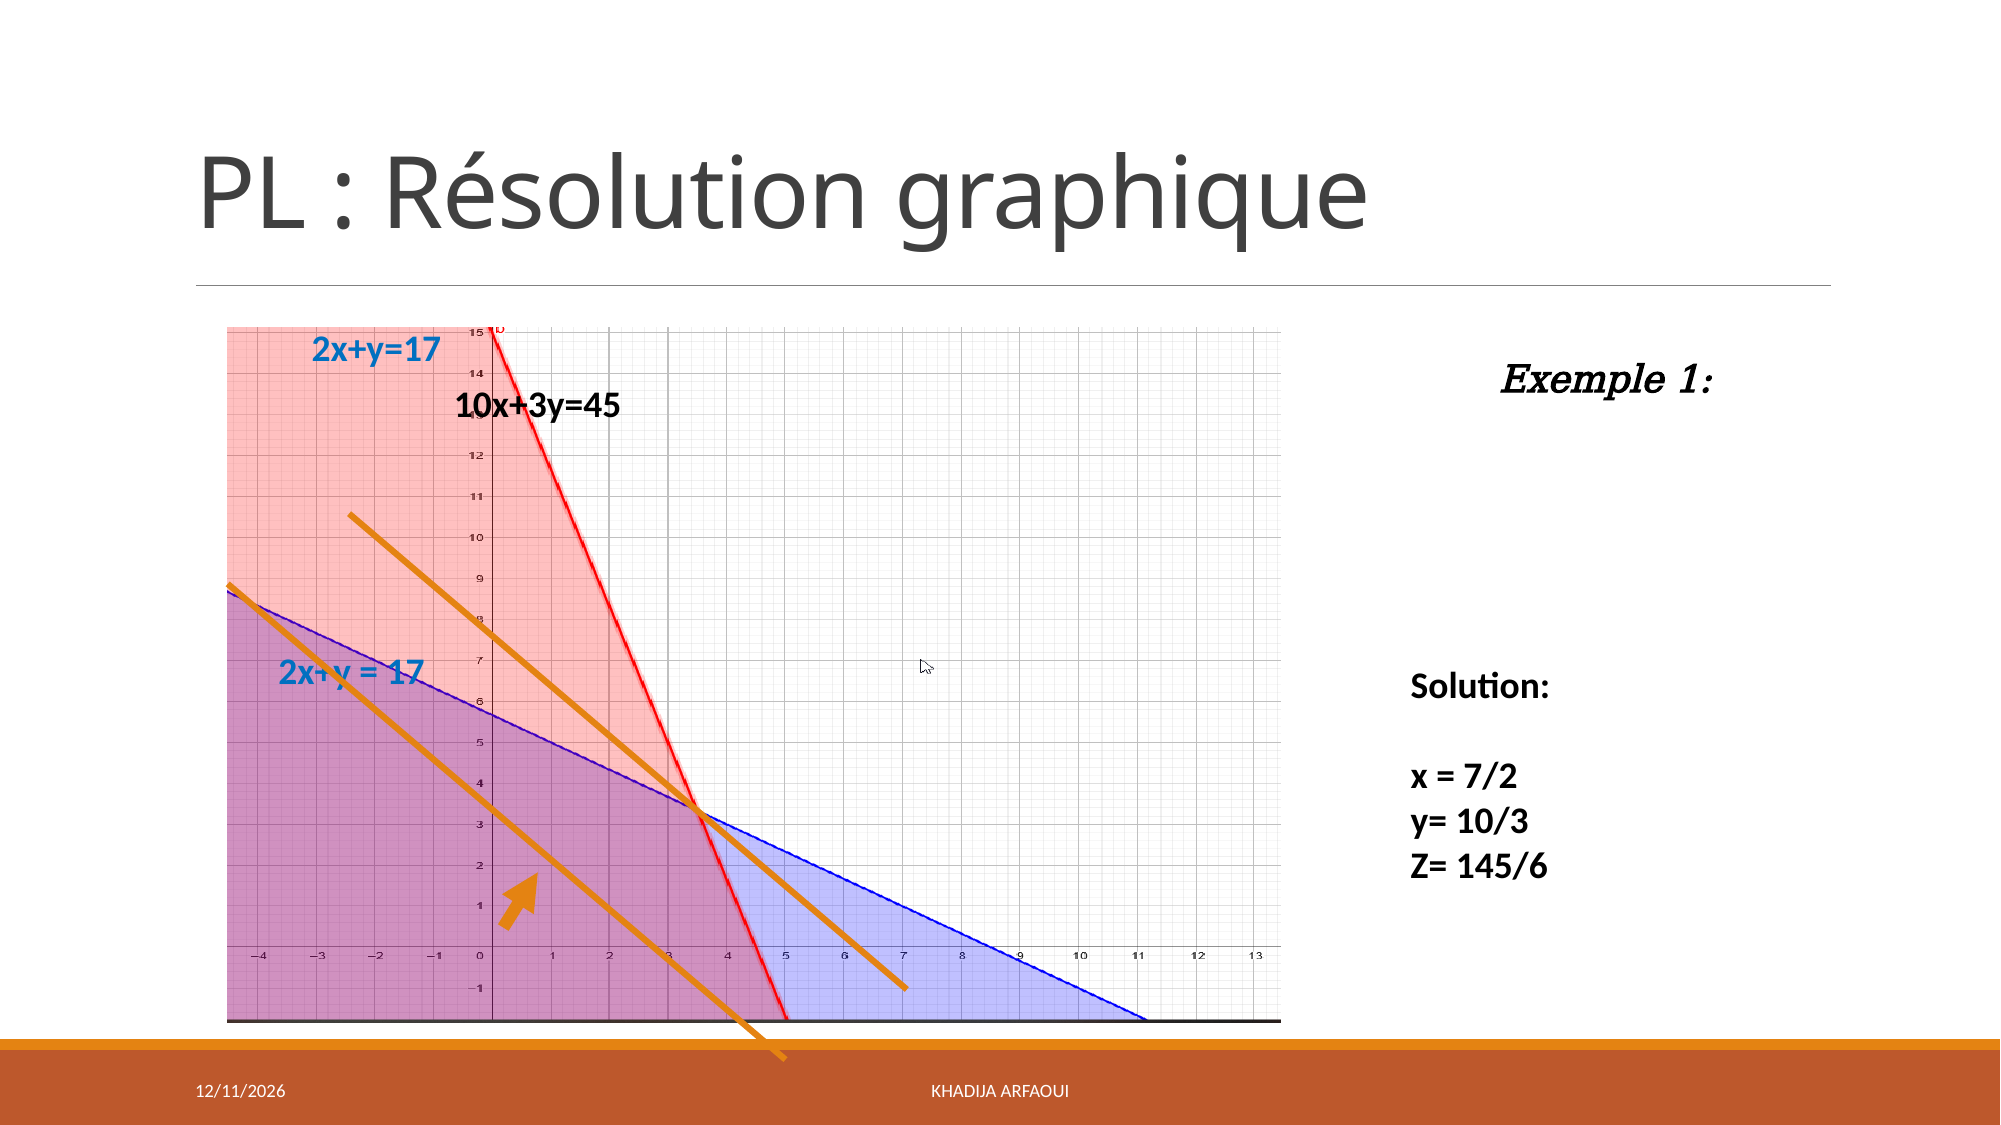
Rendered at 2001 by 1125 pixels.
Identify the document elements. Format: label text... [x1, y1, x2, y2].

footer Khadija ARFAOUI [604, 1059, 1396, 1120]
picture [227, 326, 1282, 1023]
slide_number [180, 1059, 586, 1120]
text_box 2x+y=17 [296, 317, 469, 322]
text_box Solution: x = 7/2 y= 10/3 Z= 145/6 [1395, 653, 1708, 893]
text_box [227, 583, 786, 1061]
title PL : Résolution graphique [180, 18, 1830, 257]
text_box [348, 513, 908, 990]
